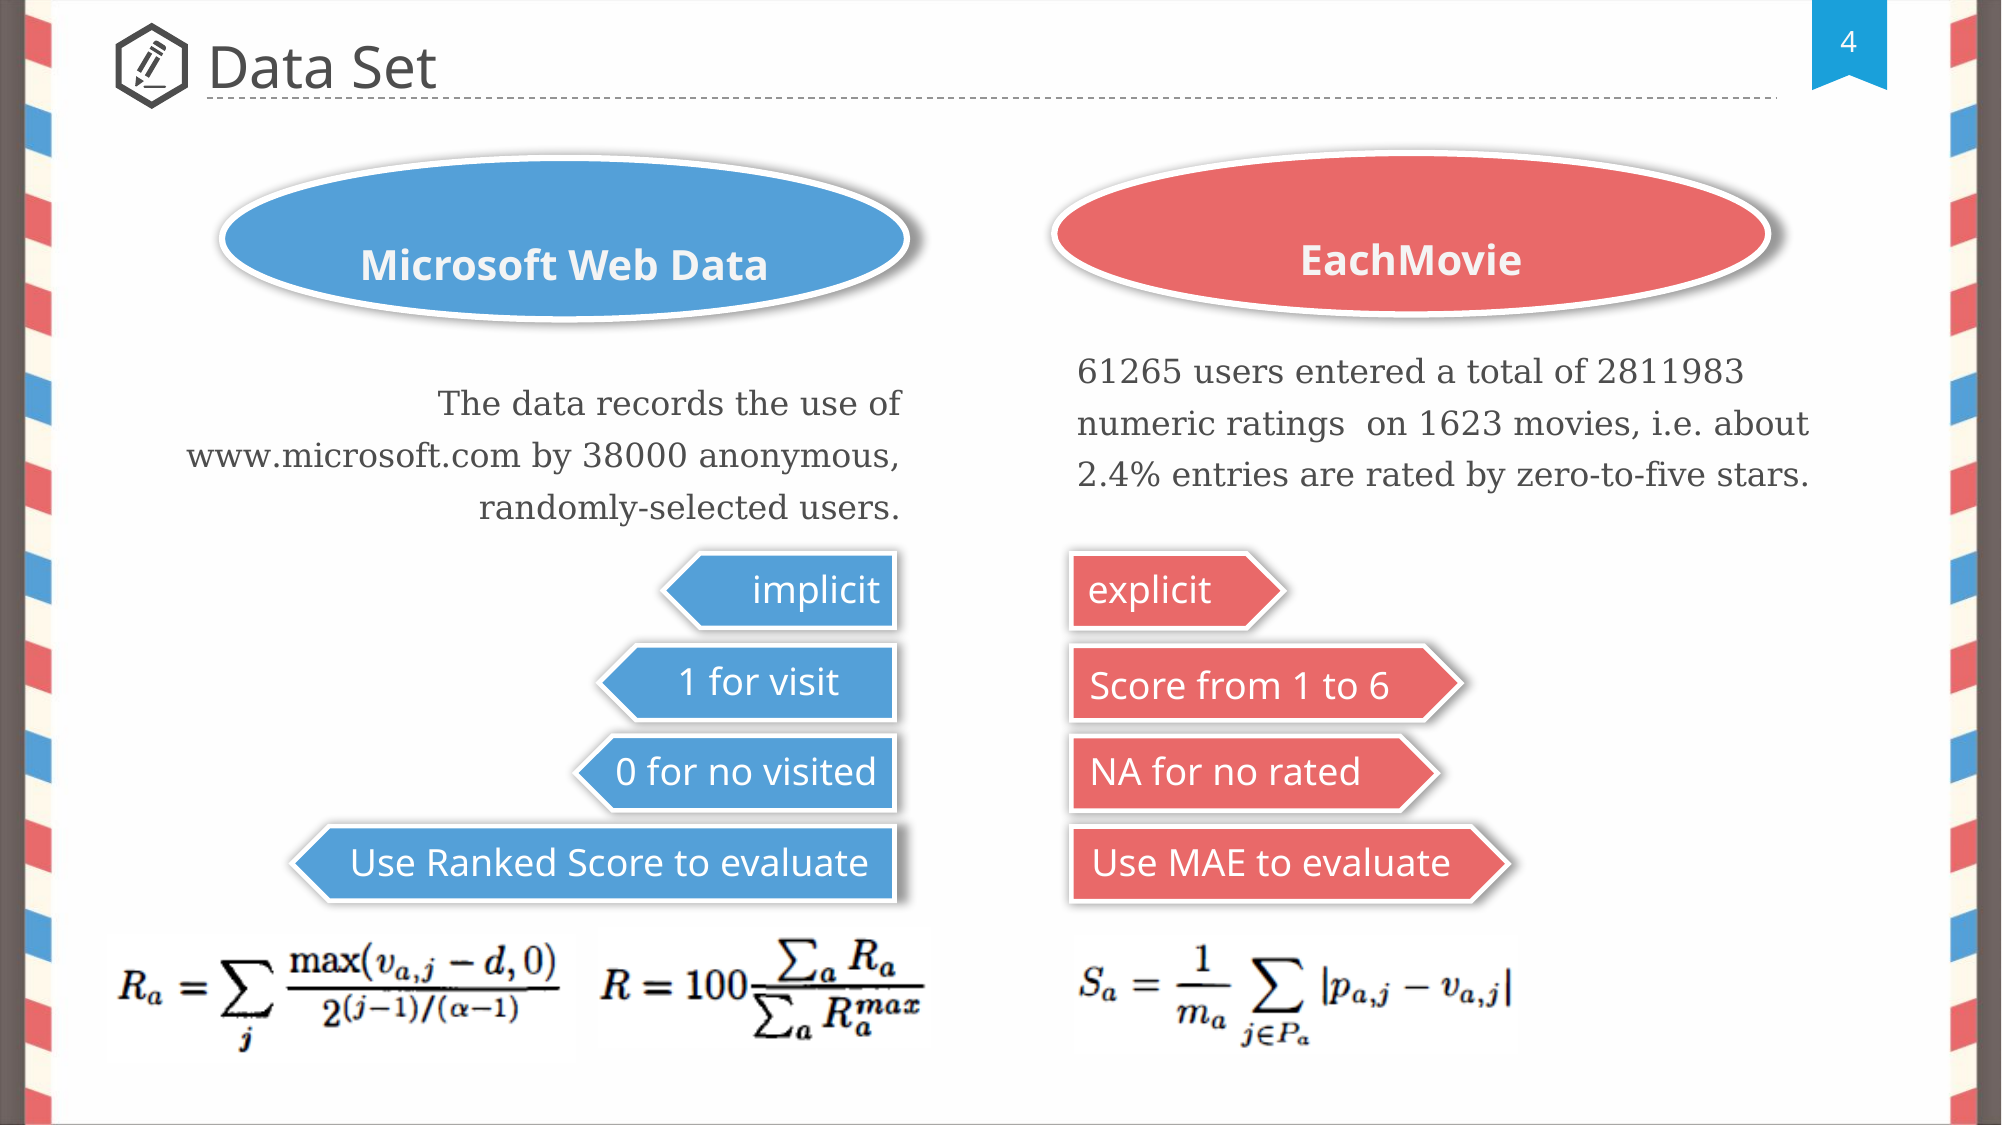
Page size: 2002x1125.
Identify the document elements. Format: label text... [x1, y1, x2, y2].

text_box Microsoft Web Data [221, 157, 908, 320]
text_box 0 for no visited [604, 742, 889, 799]
picture [0, 0, 2002, 1125]
text_box The data records the use of www.microsoft.com by 38000 anonymous, randomly-selected users. [91, 367, 907, 529]
text_box EachMovie [1054, 152, 1769, 315]
text_box 1 for visit [666, 652, 851, 709]
text_box [291, 840, 315, 887]
text_box [322, 826, 895, 833]
text_box 61265 users entered a total of 2811983 numeric ratings on 1623 movies, i.e. about 2.4% entries are rated by zero-to-five stars. [1071, 335, 1838, 497]
text_box [598, 645, 895, 721]
text_box implicit [740, 560, 892, 618]
text_box [1071, 553, 1284, 629]
text_box [1071, 736, 1438, 811]
text_box [1071, 645, 1462, 721]
text_box NA for no rated [1077, 742, 1374, 799]
text_box [575, 735, 895, 811]
text_box Score from 1 to 6 [1078, 656, 1402, 714]
text_box [115, 22, 188, 109]
text_box Data Set [207, 29, 806, 97]
text_box [662, 553, 895, 628]
text_box Use MAE to evaluate [1079, 833, 1473, 890]
text_box Use Ranked Score to evaluate [315, 833, 895, 890]
text_box [318, 890, 895, 901]
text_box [107, 927, 931, 1063]
text_box explicit [1074, 560, 1225, 617]
text_box [1071, 826, 1509, 902]
